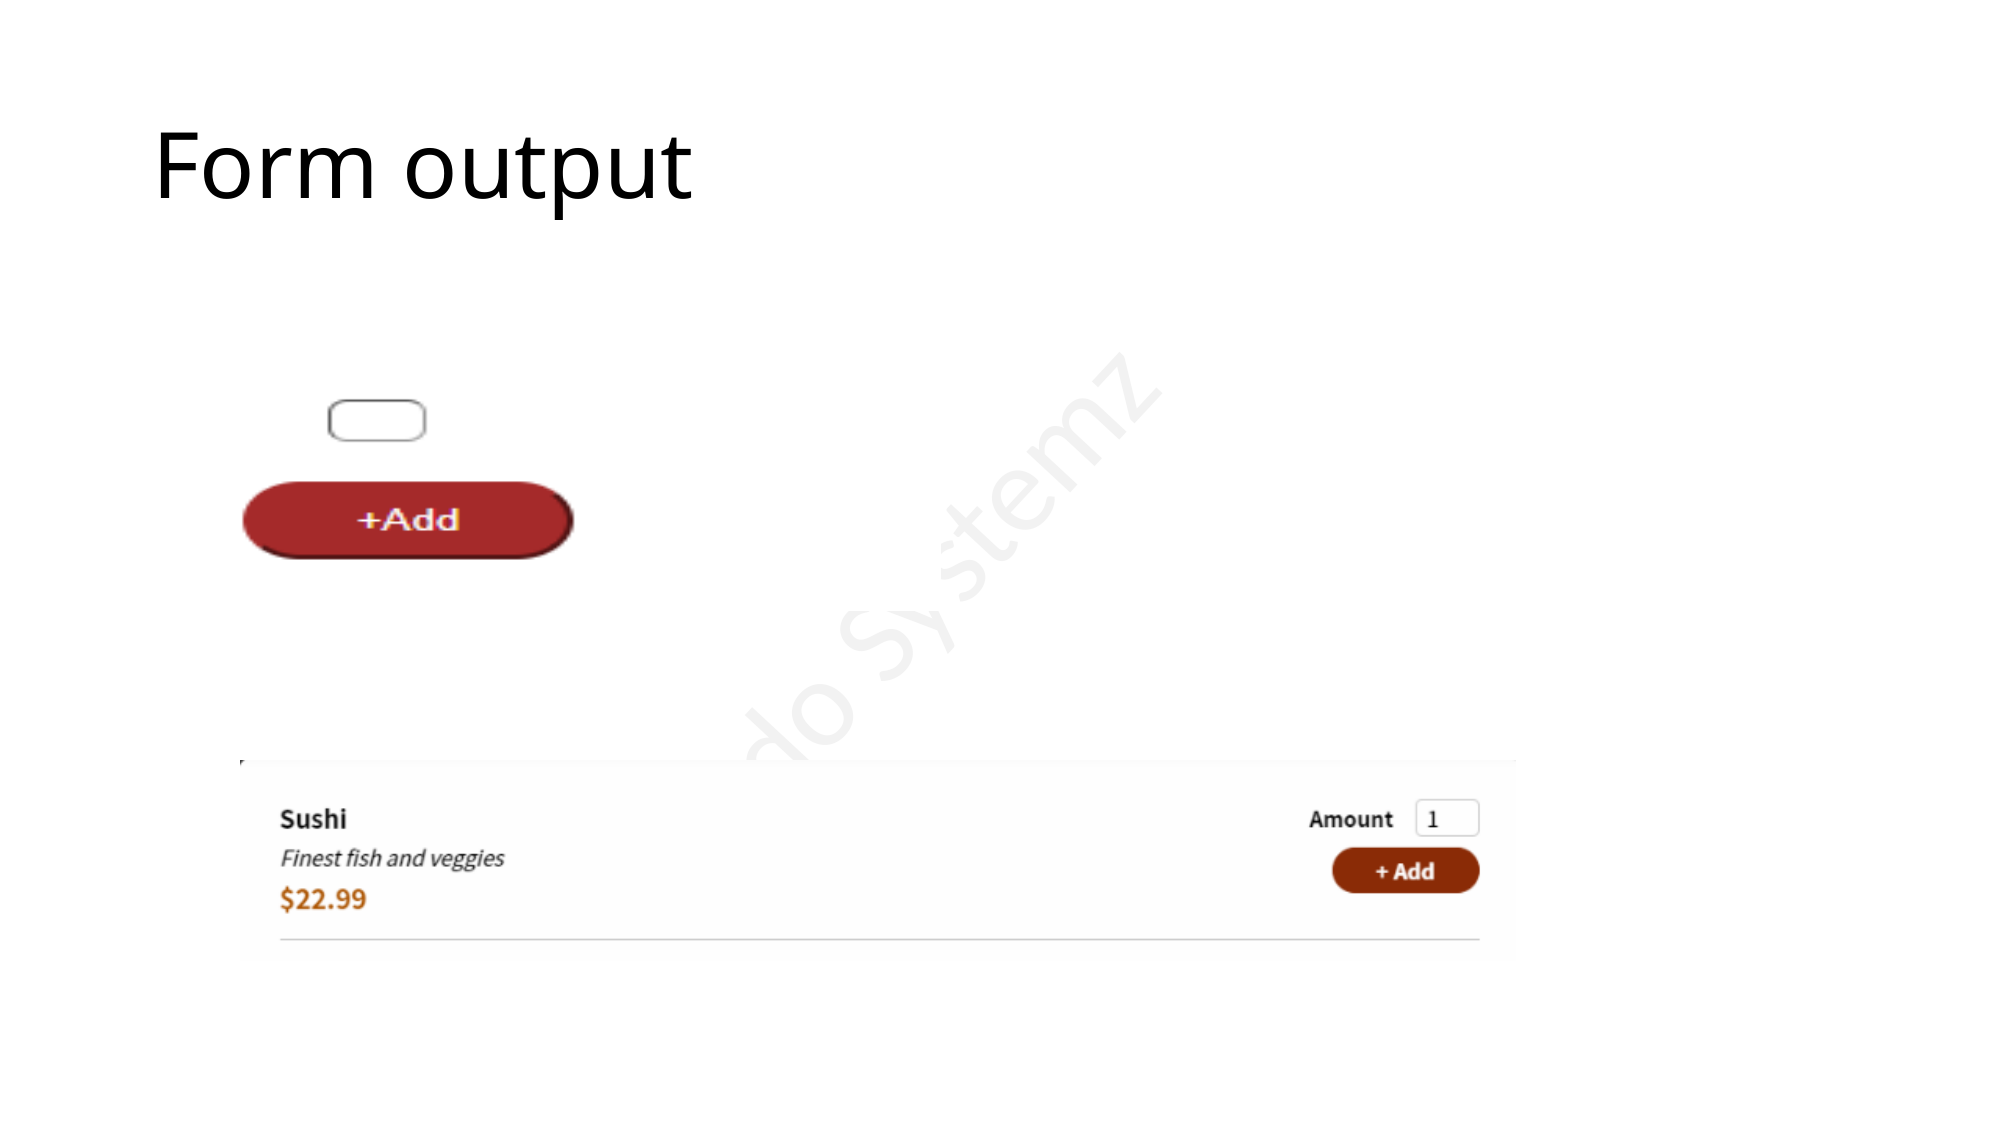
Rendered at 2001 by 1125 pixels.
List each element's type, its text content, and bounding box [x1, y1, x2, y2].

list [218, 389, 941, 611]
picture [240, 760, 1516, 961]
title Form output [137, 59, 1863, 278]
